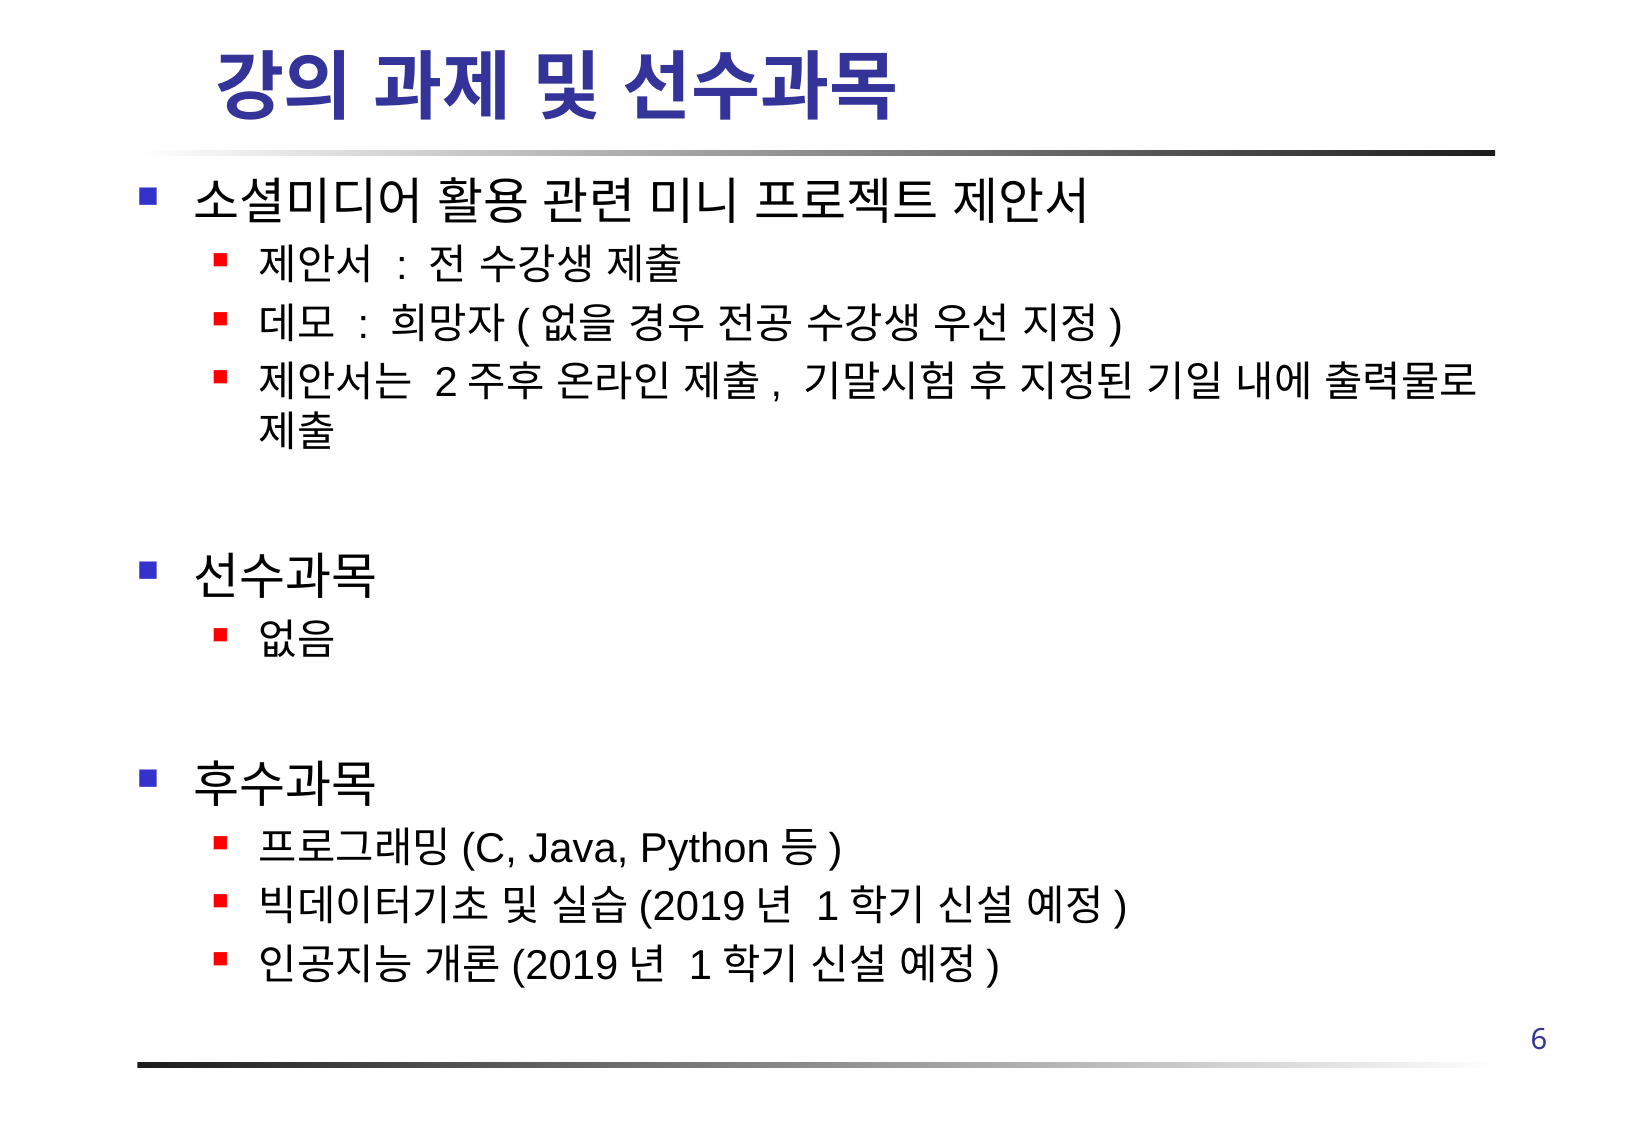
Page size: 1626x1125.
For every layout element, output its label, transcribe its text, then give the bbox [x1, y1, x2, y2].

slide_number 5 [1224, 1012, 1563, 1088]
list 소셜미디어 활용 관련 미니 프로젝트 제안서 제안서 : 전 수강생 제출 데모 : 희망자(없을 경우 전공 수강생 우선 지정) 제안서는 2주후 온라인 제출, 기말시험 후 지정된 기일 내에 출력물로 제출 선수과목 없음 후수과목 프로그래밍(C, Java, Python등) 빅데이터기초 및 실습(2019년 1학기 신설 예정) 인공지능 개론(2019년 1학기 신설 예정) [121, 162, 1504, 1038]
title 강의 과제 및 선수과목 [199, 24, 1501, 137]
